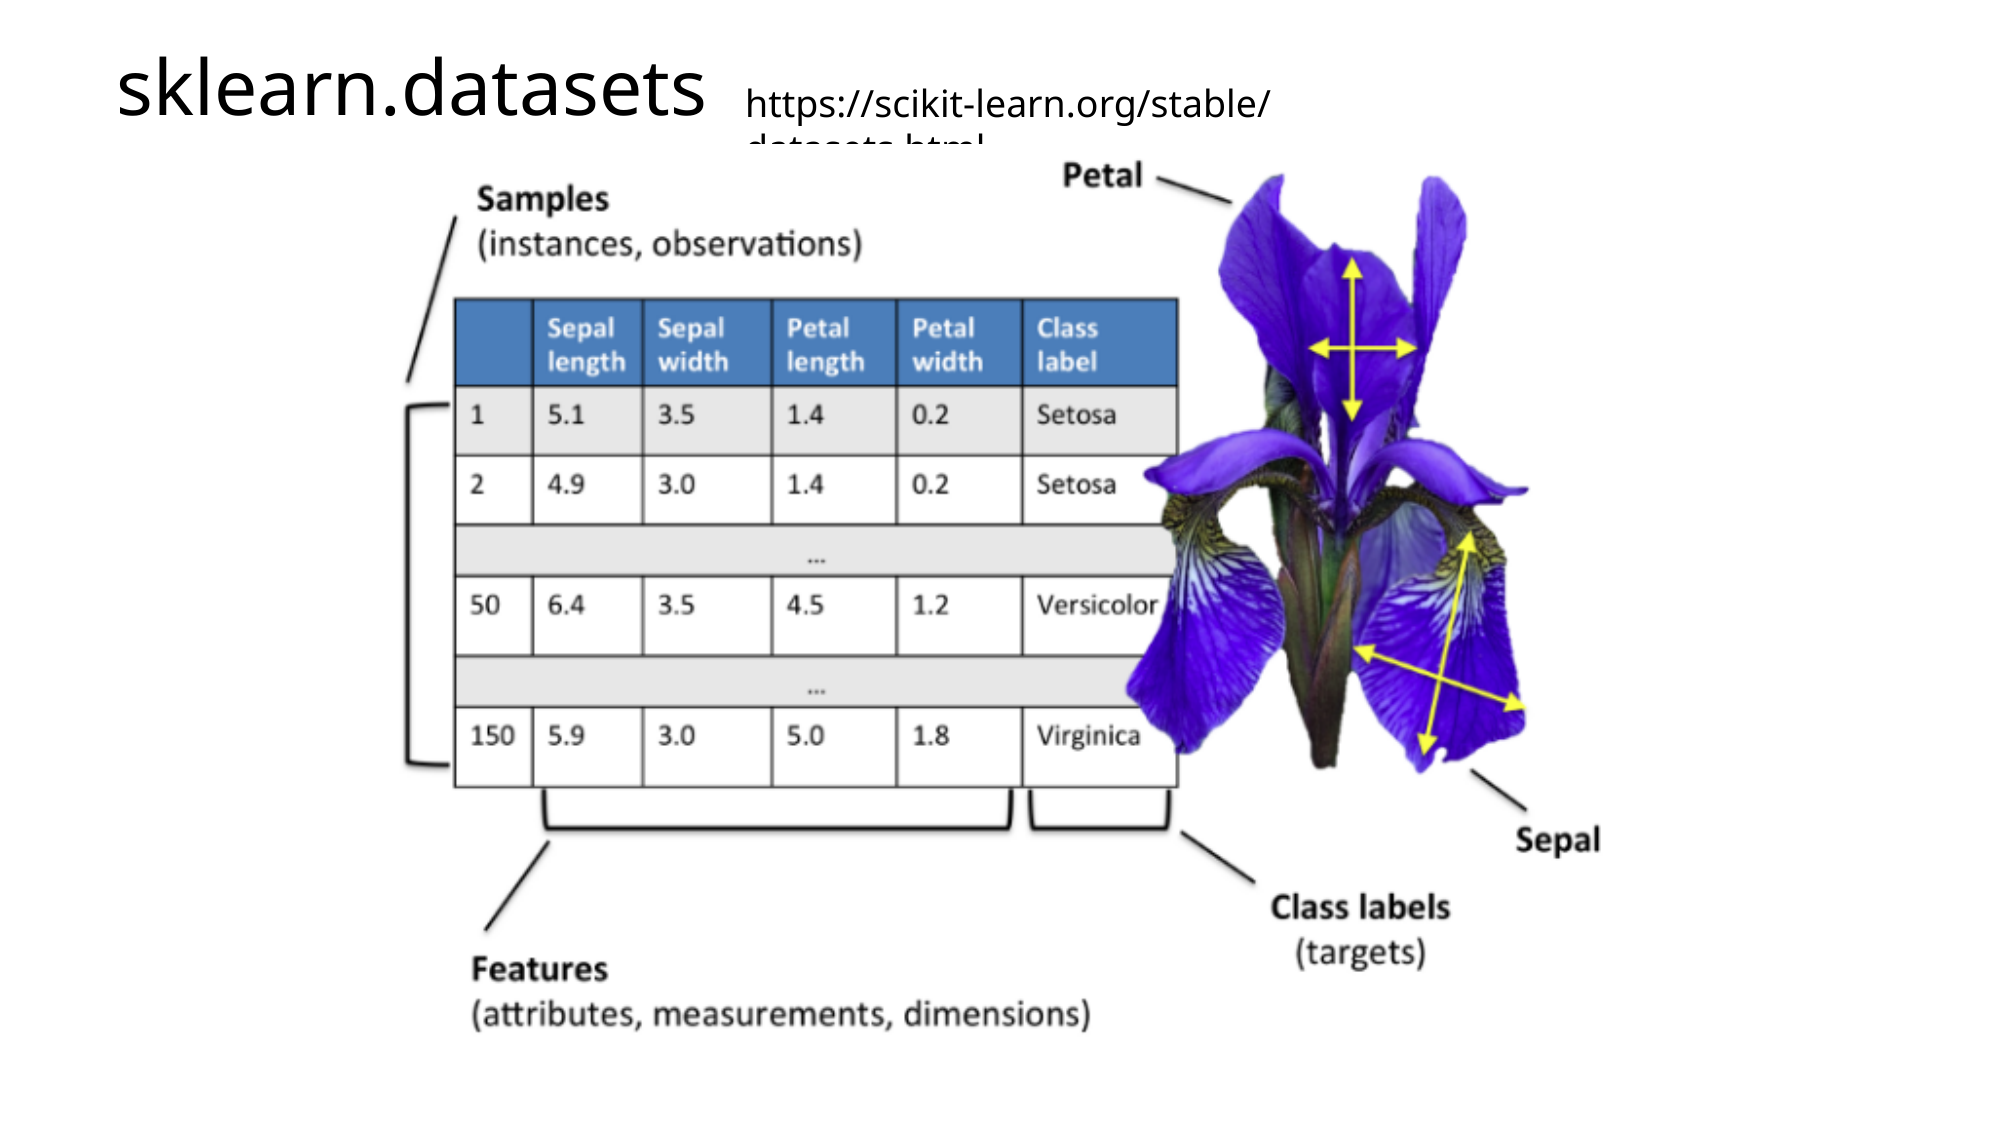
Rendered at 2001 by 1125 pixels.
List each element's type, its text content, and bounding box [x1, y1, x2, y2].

text_box https://scikit-learn.org/stable/datasets.html [730, 73, 1518, 143]
picture [297, 143, 1675, 1090]
title sklearn.datasets [101, 36, 731, 145]
